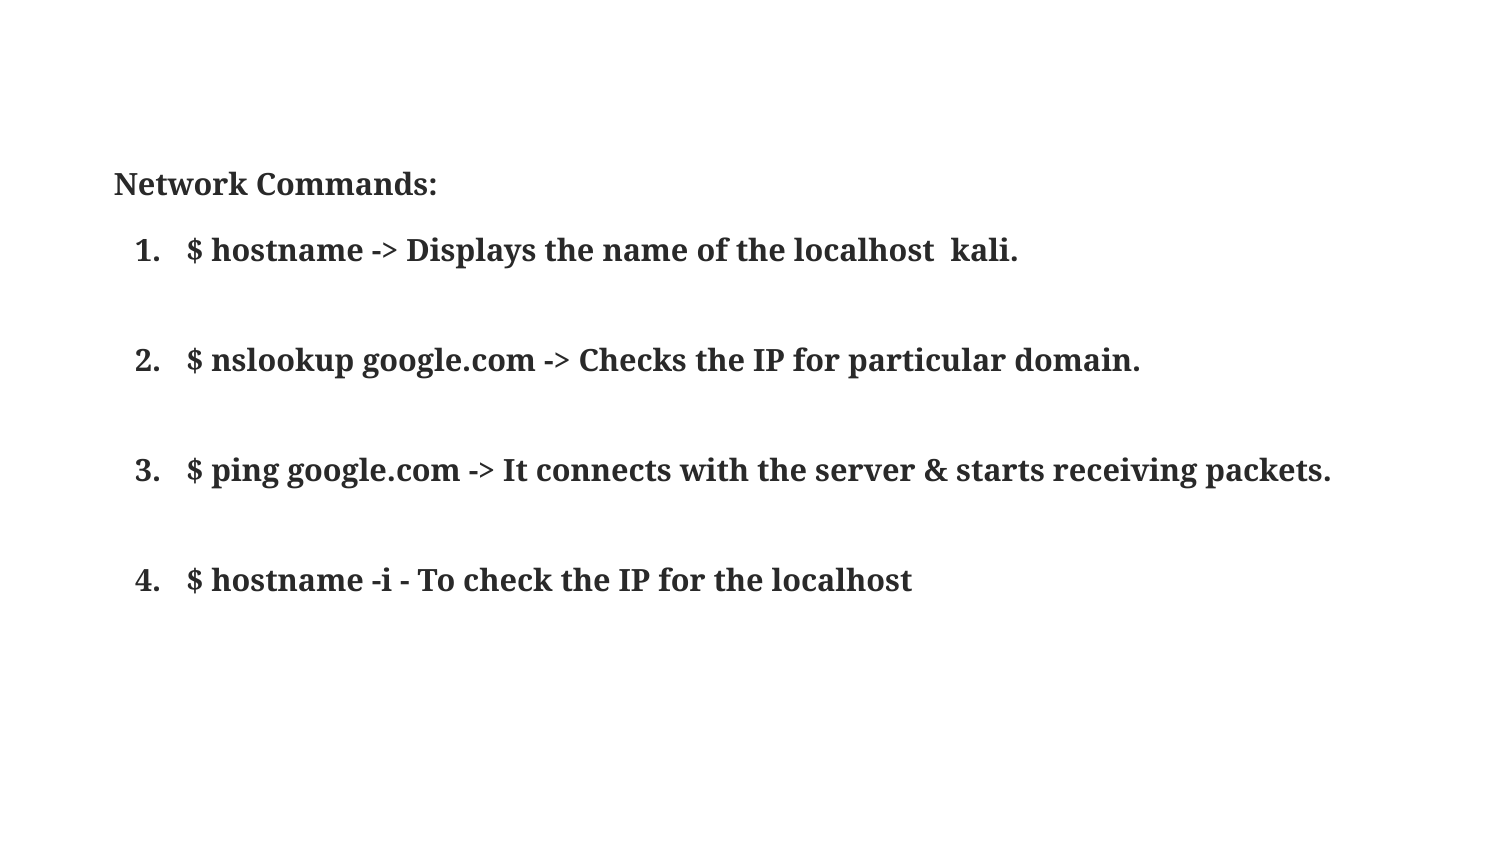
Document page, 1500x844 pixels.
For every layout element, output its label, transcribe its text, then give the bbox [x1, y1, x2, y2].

list Network Commands: $ hostname -> Displays the name of the localhost kali. $ nslookup google.com -> Checks the IP for particular domain. $ ping google.com -> It connects with the server & starts receiving packets. $ hostname -i - To check the IP for the localhost [98, 83, 1453, 785]
